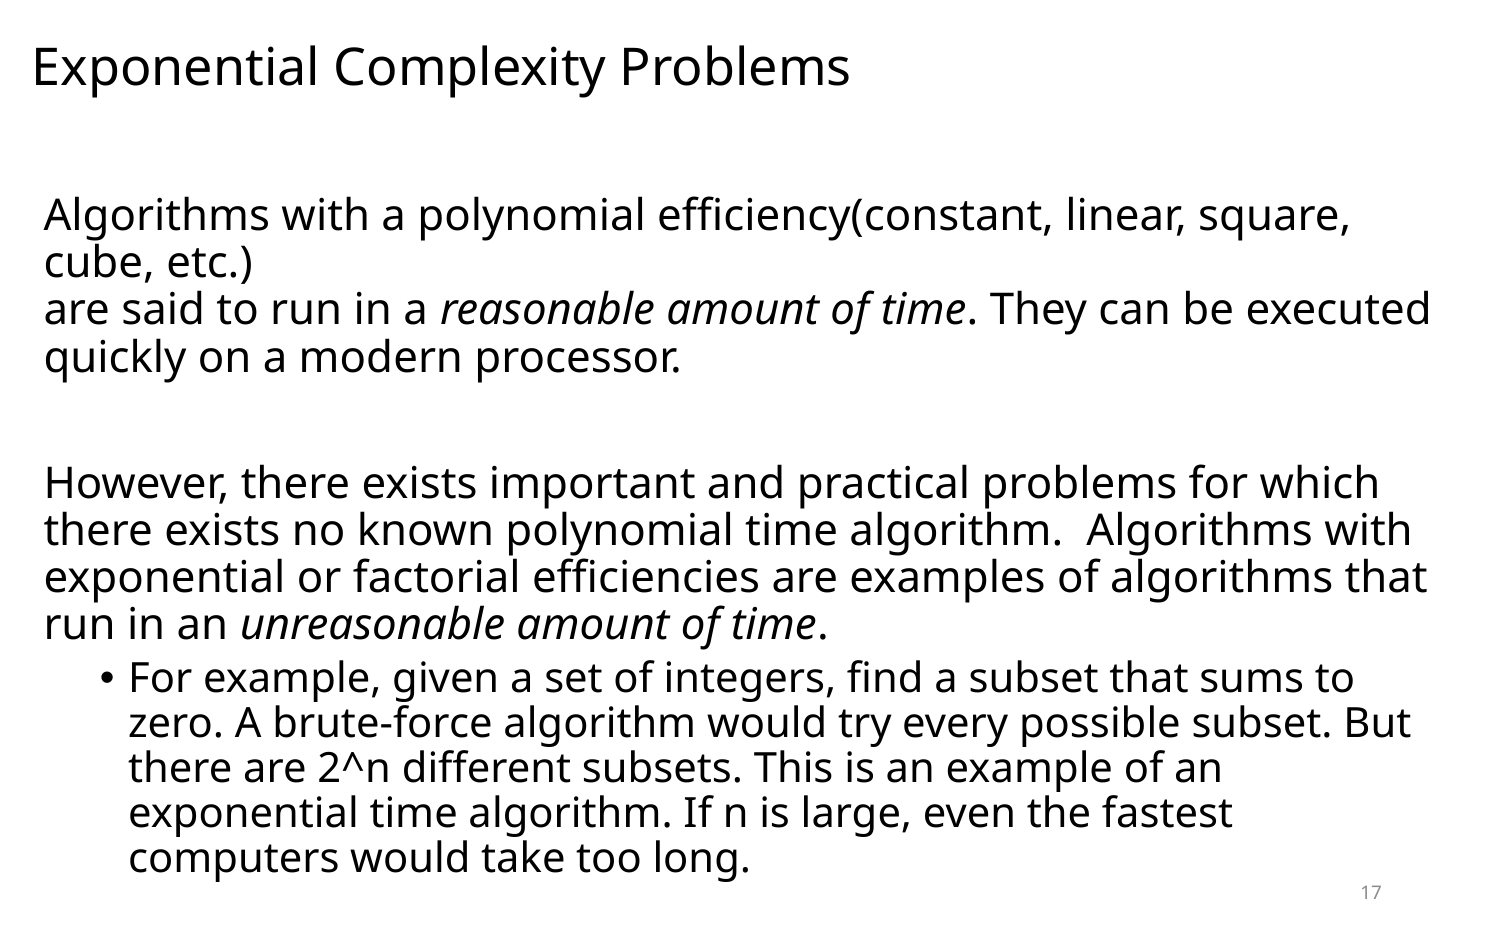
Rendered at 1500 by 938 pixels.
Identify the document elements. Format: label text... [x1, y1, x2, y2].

list Algorithms with a polynomial efficiency(constant, linear, square, cube, etc.) are said to run in a reasonable amount of time. They can be executed quickly on a modern processor. However, there exists important and practical problems for which there exists no known polynomial time algorithm. Algorithms with exponential or factorial efficiencies are examples of algorithms that run in an unreasonable amount of time. For example, given a set of integers, find a subset that sums to zero. A brute-force algorithm would try every possible subset. But there are 2^n different subsets. This is an example of an exponential time algorithm. If n is large, even the fastest computers would take too long. [28, 117, 1468, 882]
title Exponential Complexity Problems [16, 20, 1310, 118]
slide_number 17 [1059, 868, 1397, 919]
